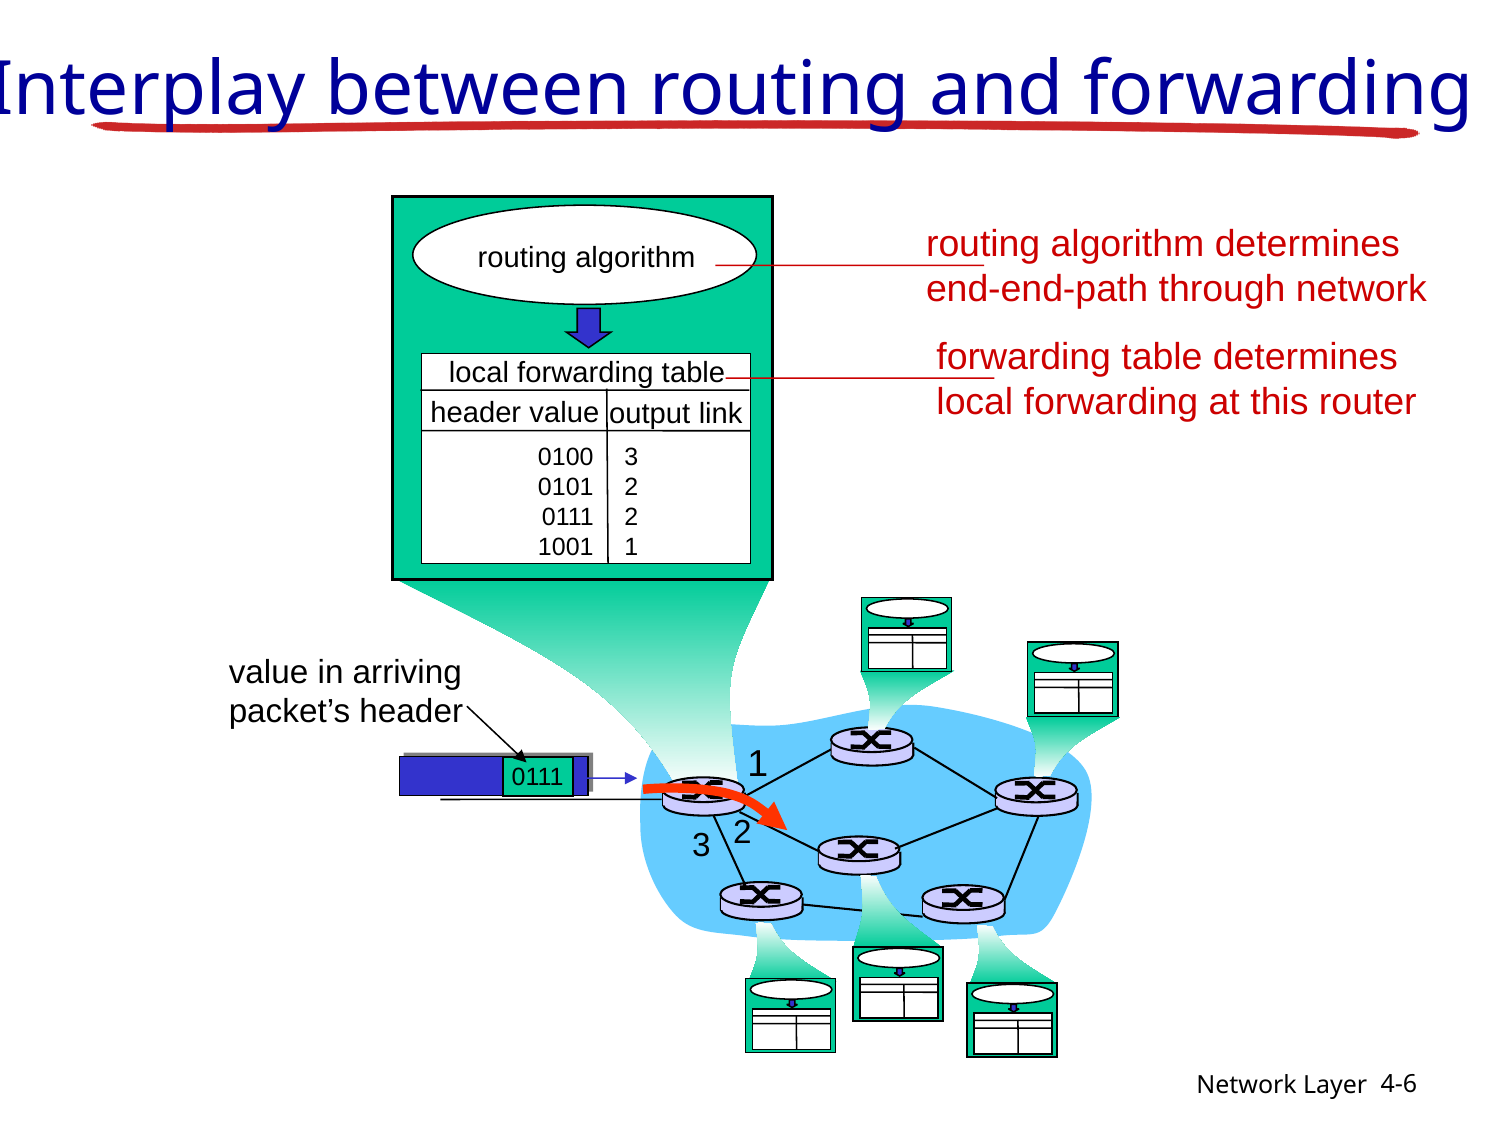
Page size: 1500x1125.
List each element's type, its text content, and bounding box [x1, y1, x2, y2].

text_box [725, 324, 1433, 431]
slide_number 4-6 [1365, 1060, 1477, 1106]
footer Network Layer [907, 1060, 1383, 1108]
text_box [213, 196, 1122, 1058]
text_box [715, 211, 1444, 318]
picture [84, 115, 1436, 145]
text_box Interplay between routing and forwarding [0, 31, 1490, 137]
